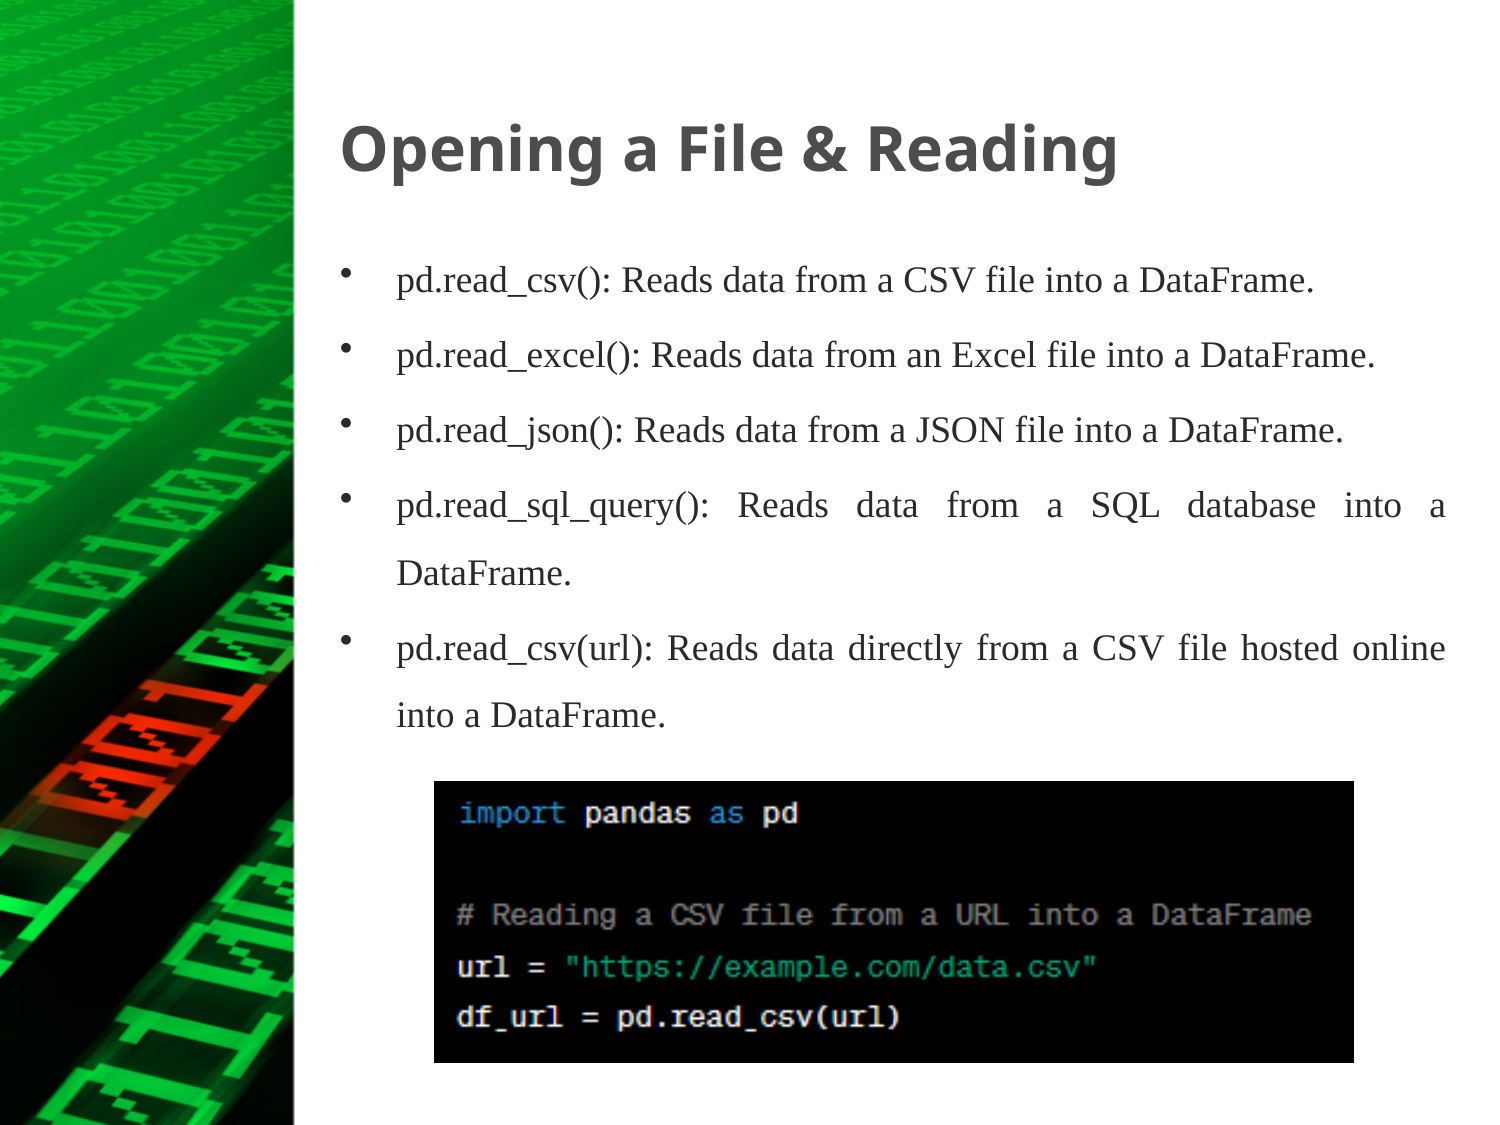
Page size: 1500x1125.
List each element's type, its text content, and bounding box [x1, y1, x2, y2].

picture [0, 0, 1500, 1125]
title Opening a File & Reading [324, 87, 1463, 205]
list pd.read_csv(): Reads data from a CSV file into a DataFrame. pd.read_excel(): Reads data from an Excel file into a DataFrame. pd.read_json(): Reads data from a JSON file into a DataFrame. pd.read_sql_query(): Reads data from a SQL database into a DataFrame. pd.read_csv(url): Reads data directly from a CSV file hosted online into a DataFrame. [324, 224, 1463, 1063]
